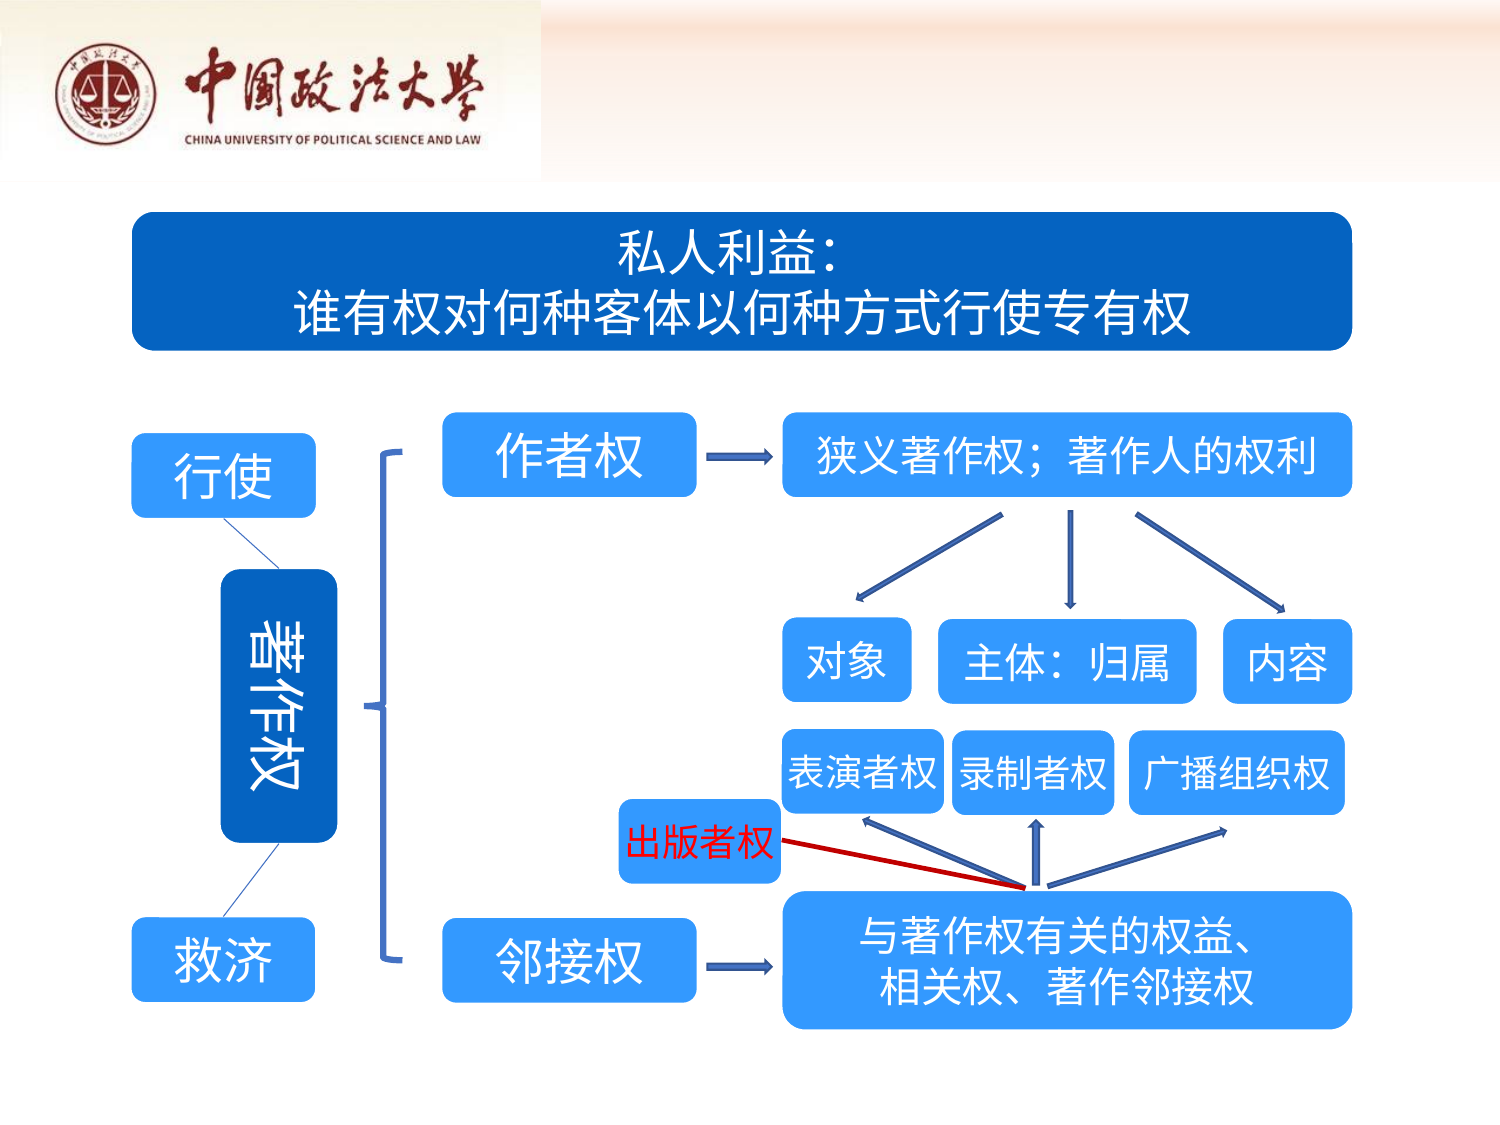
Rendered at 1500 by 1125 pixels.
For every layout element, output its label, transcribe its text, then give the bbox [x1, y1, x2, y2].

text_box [224, 843, 281, 917]
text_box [225, 518, 281, 569]
picture [0, 0, 1500, 182]
text_box 主体：归属 [937, 618, 1198, 705]
text_box 录制者权 [951, 729, 1116, 816]
text_box 与著作权有关的权益、 相关权、著作邻接权 [781, 890, 1354, 1031]
text_box 狭义著作权；著作人的权利 [781, 411, 1354, 498]
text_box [781, 839, 1025, 888]
text_box 著作权 [219, 568, 339, 844]
text_box [855, 511, 1004, 603]
text_box [1046, 826, 1228, 890]
text_box [1134, 511, 1286, 614]
text_box 广播组织权 [1128, 729, 1346, 816]
text_box [706, 957, 774, 976]
text_box [862, 815, 917, 839]
text_box 邻接权 [441, 917, 698, 1004]
text_box 对象 [781, 616, 913, 703]
text_box 作者权 [441, 411, 698, 498]
text_box [363, 451, 403, 961]
text_box 表演者权 [780, 728, 945, 815]
text_box [1027, 818, 1045, 886]
text_box 行使 [130, 432, 317, 519]
text_box 救济 [130, 916, 316, 1003]
text_box 内容 [1222, 618, 1354, 705]
text_box [1064, 510, 1077, 610]
text_box 私人利益： 谁有权对何种客体以何种方式行使专有权 [130, 211, 1354, 352]
text_box [706, 448, 774, 466]
text_box 出版者权 [617, 798, 782, 885]
